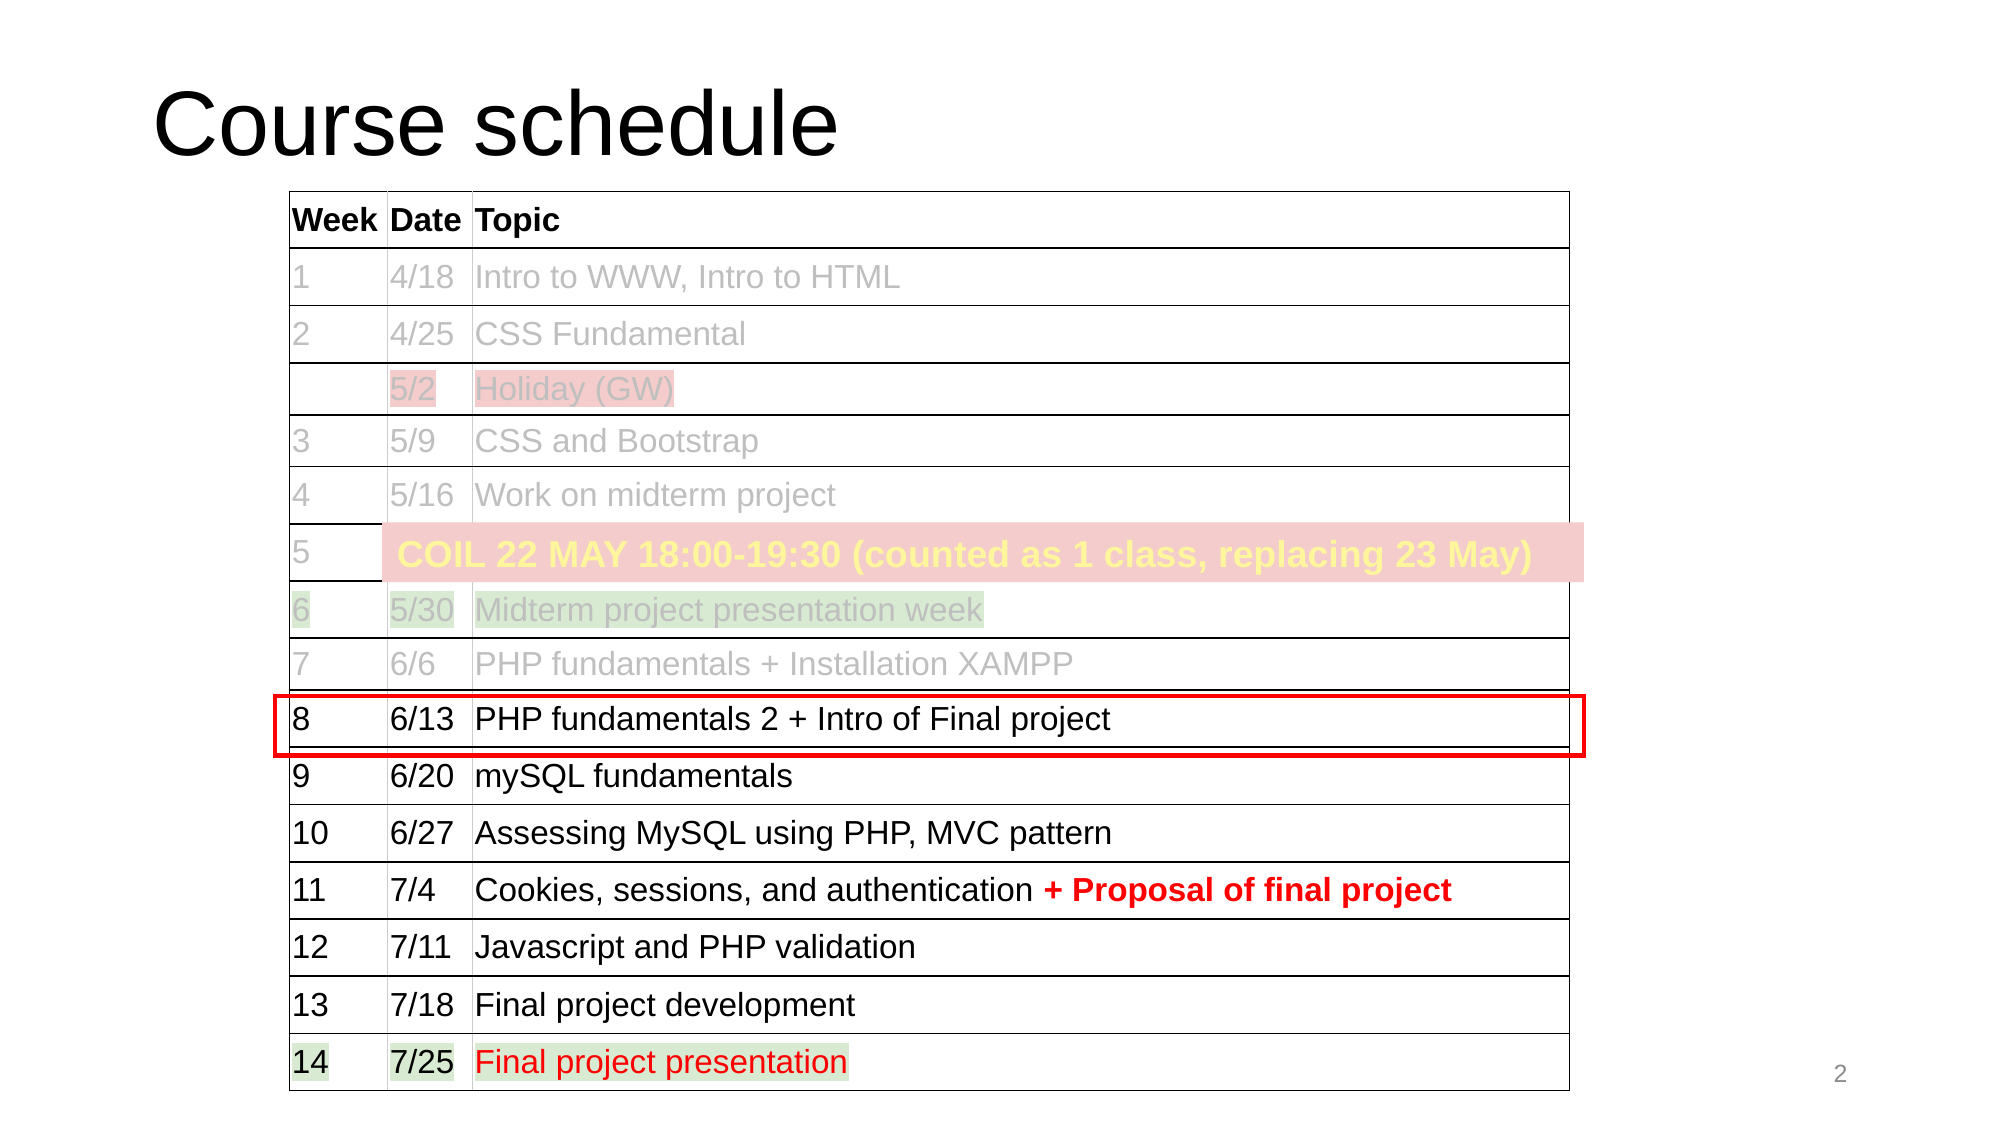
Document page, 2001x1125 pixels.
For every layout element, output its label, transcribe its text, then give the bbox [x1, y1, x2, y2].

table_cell 1 [290, 249, 387, 305]
table_cell 5/30 [388, 583, 472, 637]
table_header Week [290, 192, 387, 247]
table_cell 4 [290, 467, 387, 523]
table_cell Final project development [473, 977, 1569, 1033]
table_cell 6 [290, 582, 387, 637]
title Course schedule [137, 59, 1863, 192]
table_cell 5/9 [388, 416, 472, 466]
table_cell 6/27 [388, 805, 472, 861]
table_cell 14 [290, 1034, 387, 1090]
table_cell 10 [290, 805, 387, 861]
table_cell PHP fundamentals 2 + Intro of Final project [473, 691, 1569, 695]
table_cell Assessing MySQL using PHP, MVC pattern [473, 805, 1569, 861]
table_cell 6/6 [388, 639, 472, 689]
table_cell 5 [290, 525, 382, 580]
table_cell CSS and Bootstrap [473, 416, 1569, 466]
table_cell 6/20 [388, 757, 472, 804]
table_cell 2 [290, 306, 387, 362]
table_cell [290, 364, 387, 414]
table_cell 8 [290, 691, 387, 695]
table_header Date [388, 192, 472, 247]
table_cell 7 [290, 639, 387, 689]
table_cell Holiday (GW) [473, 364, 1569, 414]
slide_number 2 [1412, 1042, 1863, 1103]
text_box COIL 22 MAY 18:00-19:30 (counted as 1 class, replacing 23 May) [382, 522, 1584, 583]
table_cell Intro to WWW, Intro to HTML [473, 249, 1569, 305]
table_cell Final project presentation [473, 1034, 1569, 1090]
table_cell mySQL fundamentals [473, 757, 1569, 804]
table_header Topic [473, 192, 1569, 247]
table_cell 7/25 [388, 1034, 472, 1090]
table_cell 5/16 [388, 467, 472, 522]
table_cell 7/4 [388, 863, 472, 918]
text_box [274, 695, 1585, 757]
table_cell Work on midterm project [473, 467, 1569, 522]
table_cell 13 [290, 977, 387, 1033]
table_cell 7/18 [388, 977, 472, 1033]
table_cell PHP fundamentals + Installation XAMPP [473, 639, 1569, 689]
table_cell 5/2 [388, 364, 472, 414]
table_cell 6/13 [388, 691, 472, 695]
table_cell 12 [290, 920, 387, 975]
table_cell 4/18 [388, 249, 472, 305]
table_cell Javascript and PHP validation [473, 920, 1569, 975]
table_cell 4/25 [388, 306, 472, 362]
table_cell 7/11 [388, 920, 472, 975]
table_cell Midterm project presentation week [473, 583, 1569, 637]
table_cell 3 [290, 416, 387, 466]
table_cell 9 [290, 757, 387, 804]
table_cell CSS Fundamental [473, 306, 1569, 362]
table_cell 11 [290, 863, 387, 918]
table_cell Cookies, sessions, and authentication + Proposal of final project [473, 863, 1569, 918]
